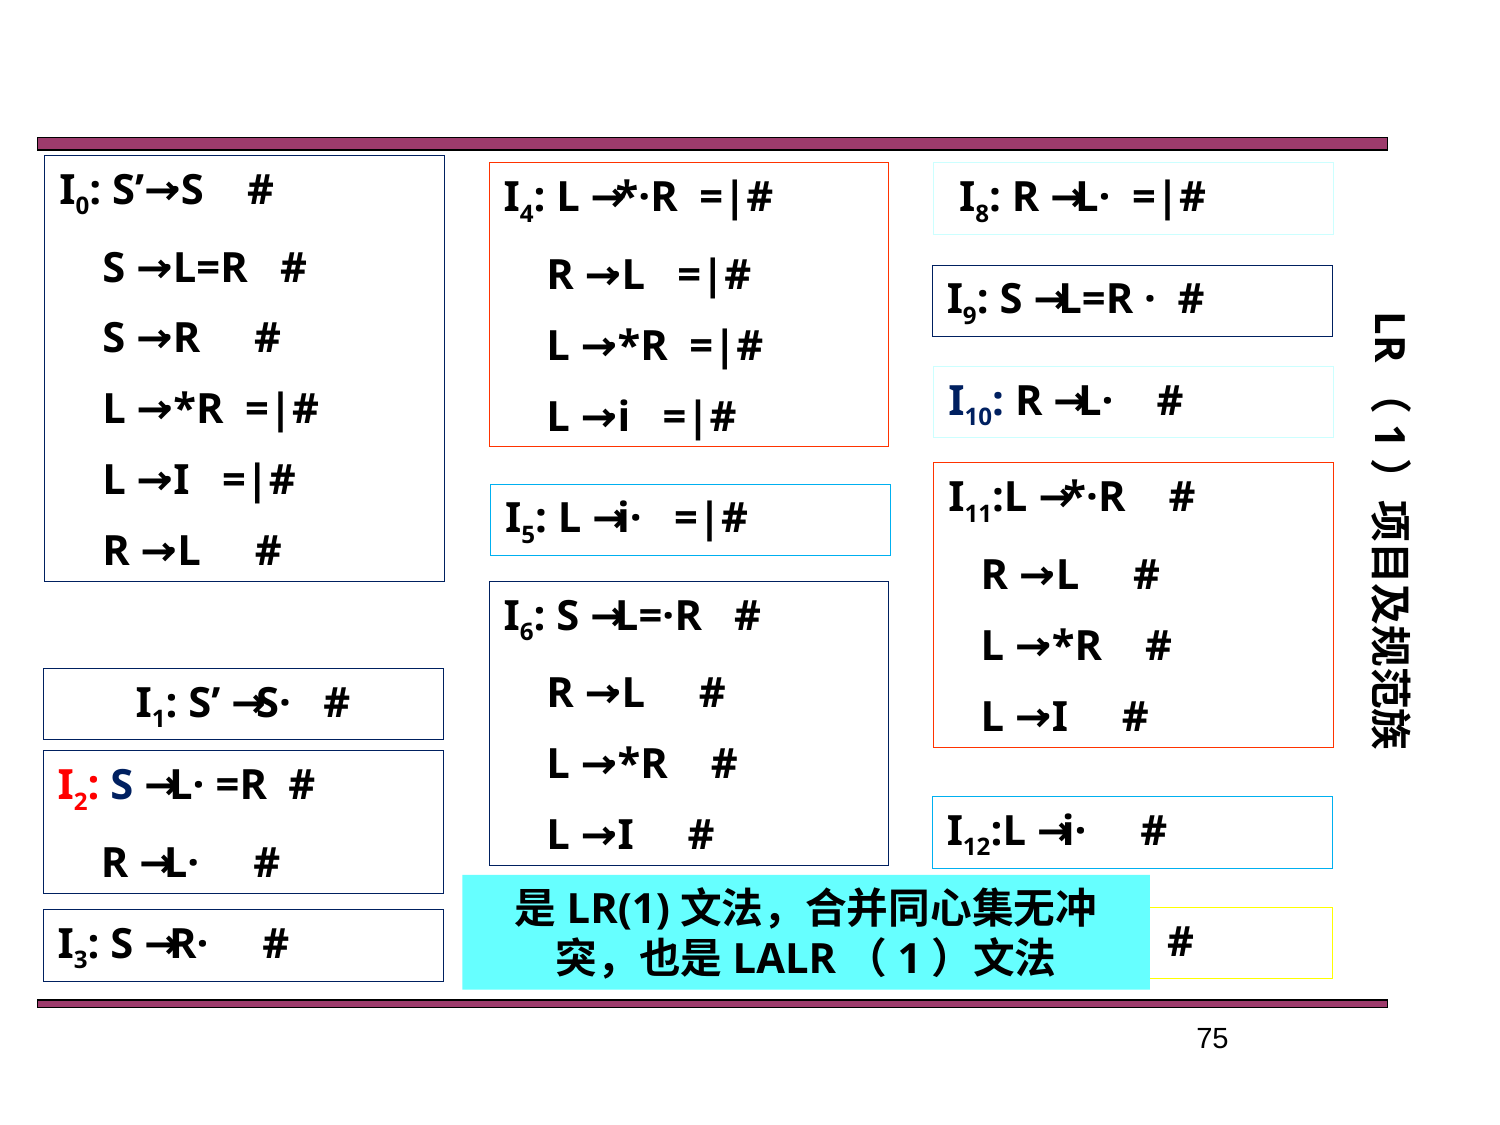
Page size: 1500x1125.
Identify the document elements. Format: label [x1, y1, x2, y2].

text_box [42, 667, 443, 740]
text_box [42, 909, 443, 981]
text_box [490, 483, 891, 556]
text_box [488, 580, 889, 866]
slide_number [1037, 1012, 1388, 1053]
text_box [12, 155, 1438, 868]
text_box [462, 874, 1332, 990]
text_box [42, 750, 443, 893]
